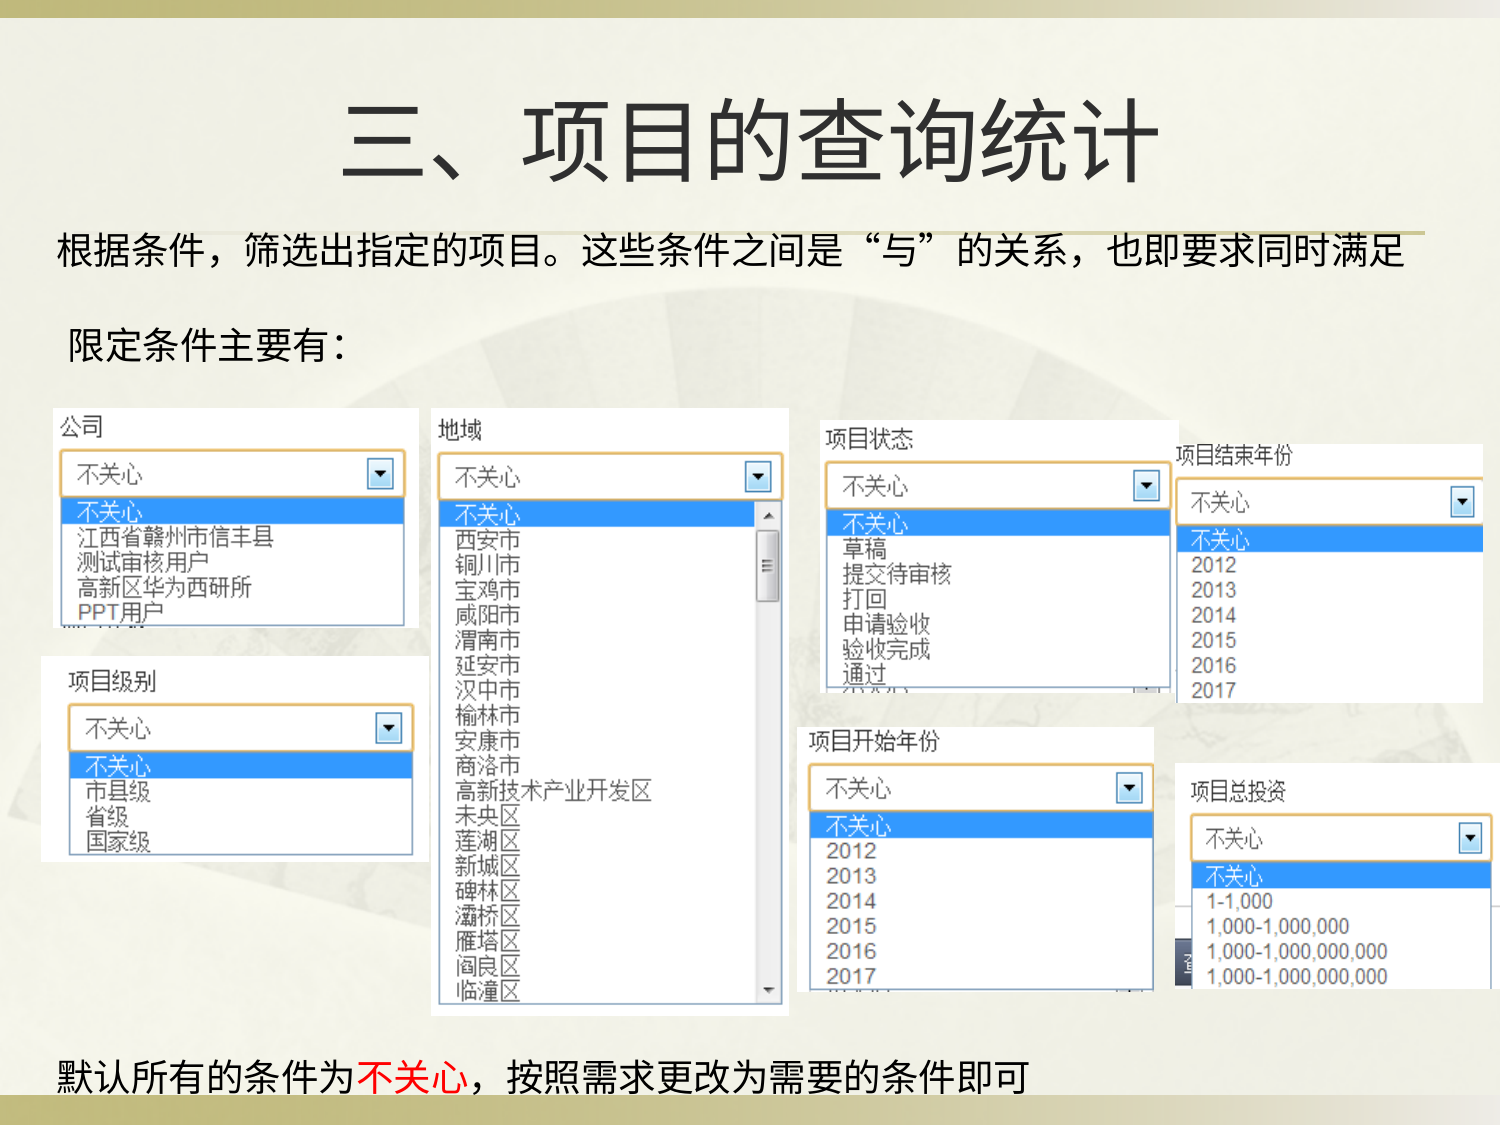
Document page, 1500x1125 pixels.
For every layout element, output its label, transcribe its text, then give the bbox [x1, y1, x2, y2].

picture [52, 408, 420, 629]
text_box 限定条件主要有： [53, 314, 361, 375]
picture [796, 727, 1154, 993]
picture [820, 420, 1483, 703]
picture [1174, 762, 1500, 989]
picture [40, 408, 790, 1016]
text_box 根据条件，筛选出指定的项目。这些条件之间是“与”的关系，也即要求同时满足 [41, 219, 1459, 280]
text_box 默认所有的条件为不关心，按照需求更改为需要的条件即可 [41, 1046, 1317, 1107]
title 三、项目的查询统计 [75, 45, 1425, 219]
